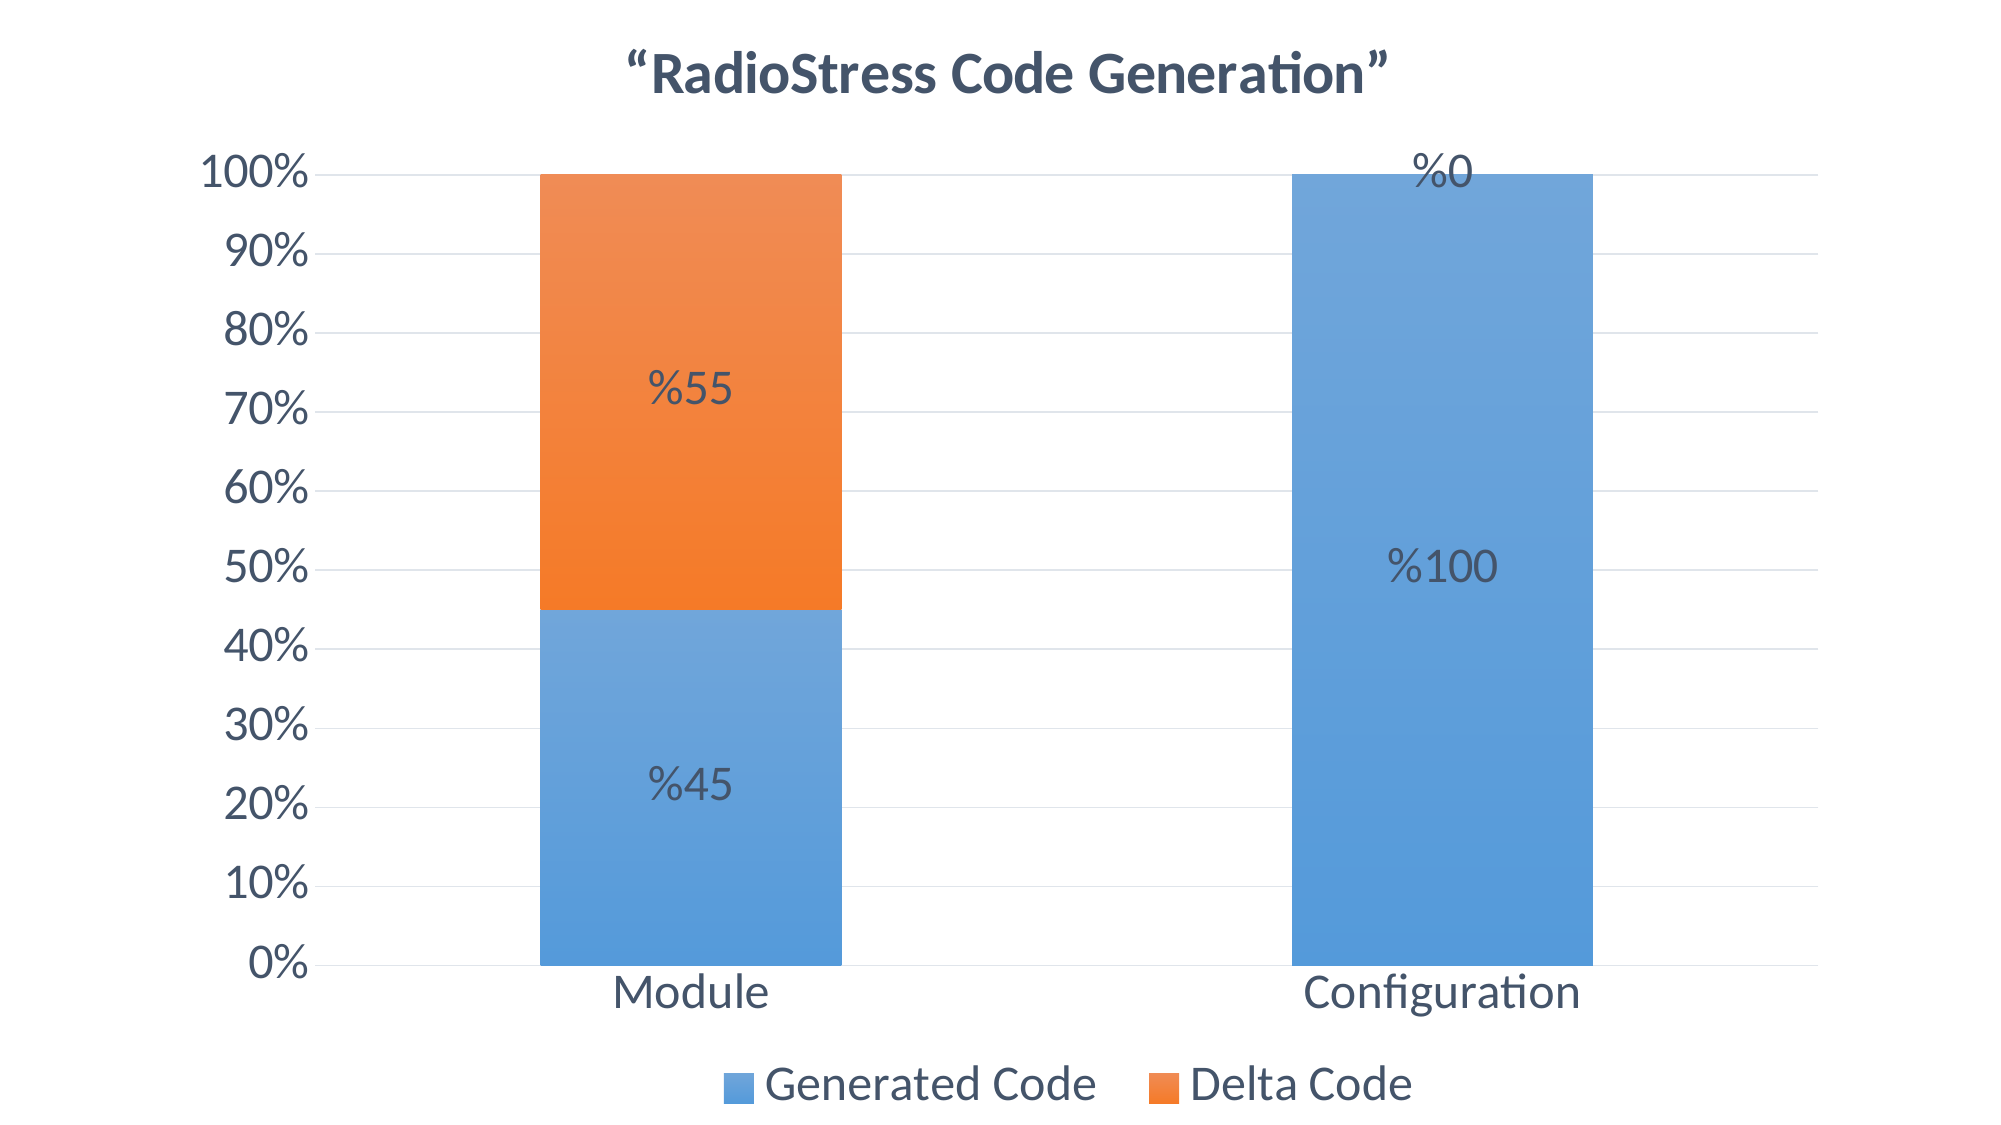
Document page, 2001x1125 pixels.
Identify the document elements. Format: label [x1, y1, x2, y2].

chart [164, 0, 1853, 1125]
